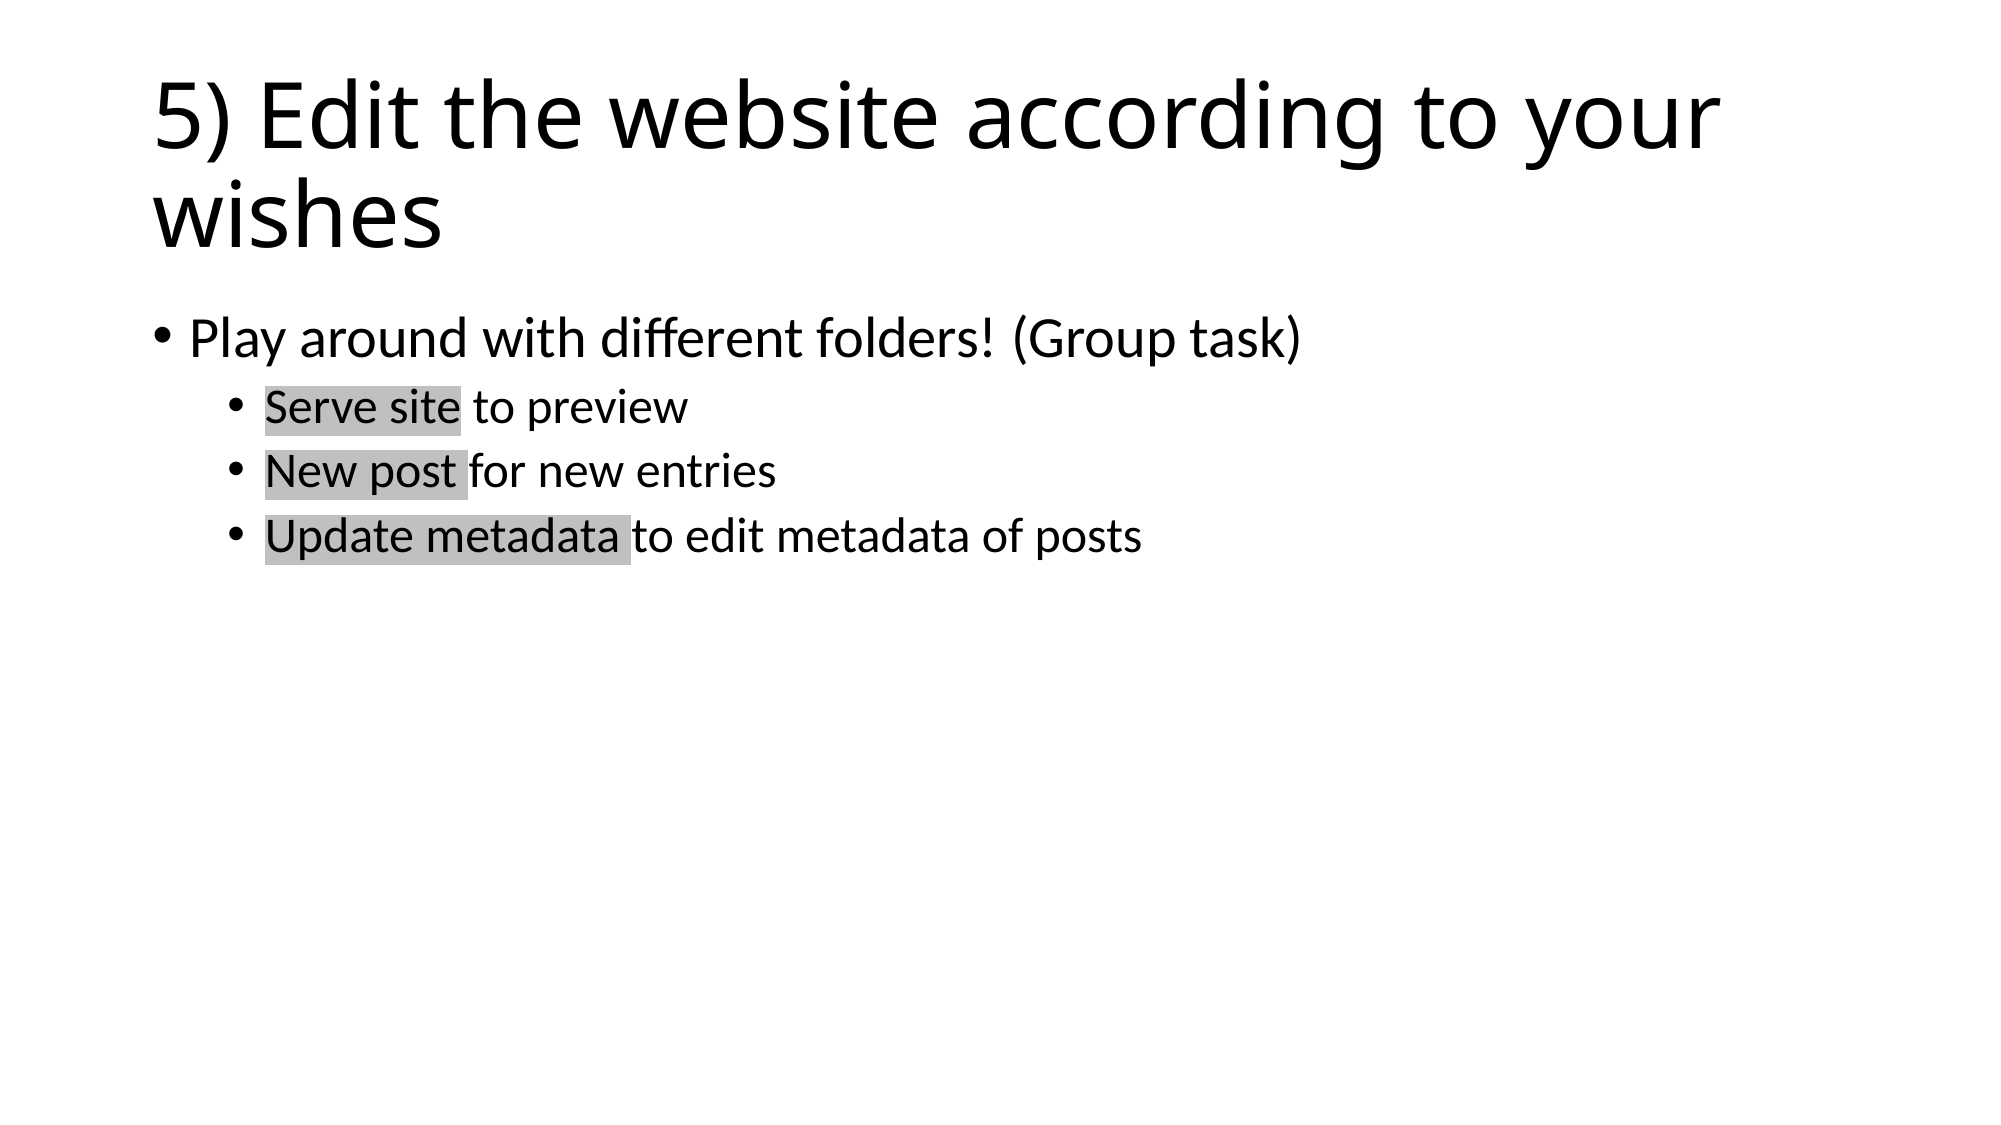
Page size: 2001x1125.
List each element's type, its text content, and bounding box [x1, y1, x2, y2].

list Play around with different folders! (Group task) Serve site to preview New post for new entries Update metadata to edit metadata of posts [137, 299, 1863, 1014]
title 5) Edit the website according to your wishes [137, 59, 1863, 278]
